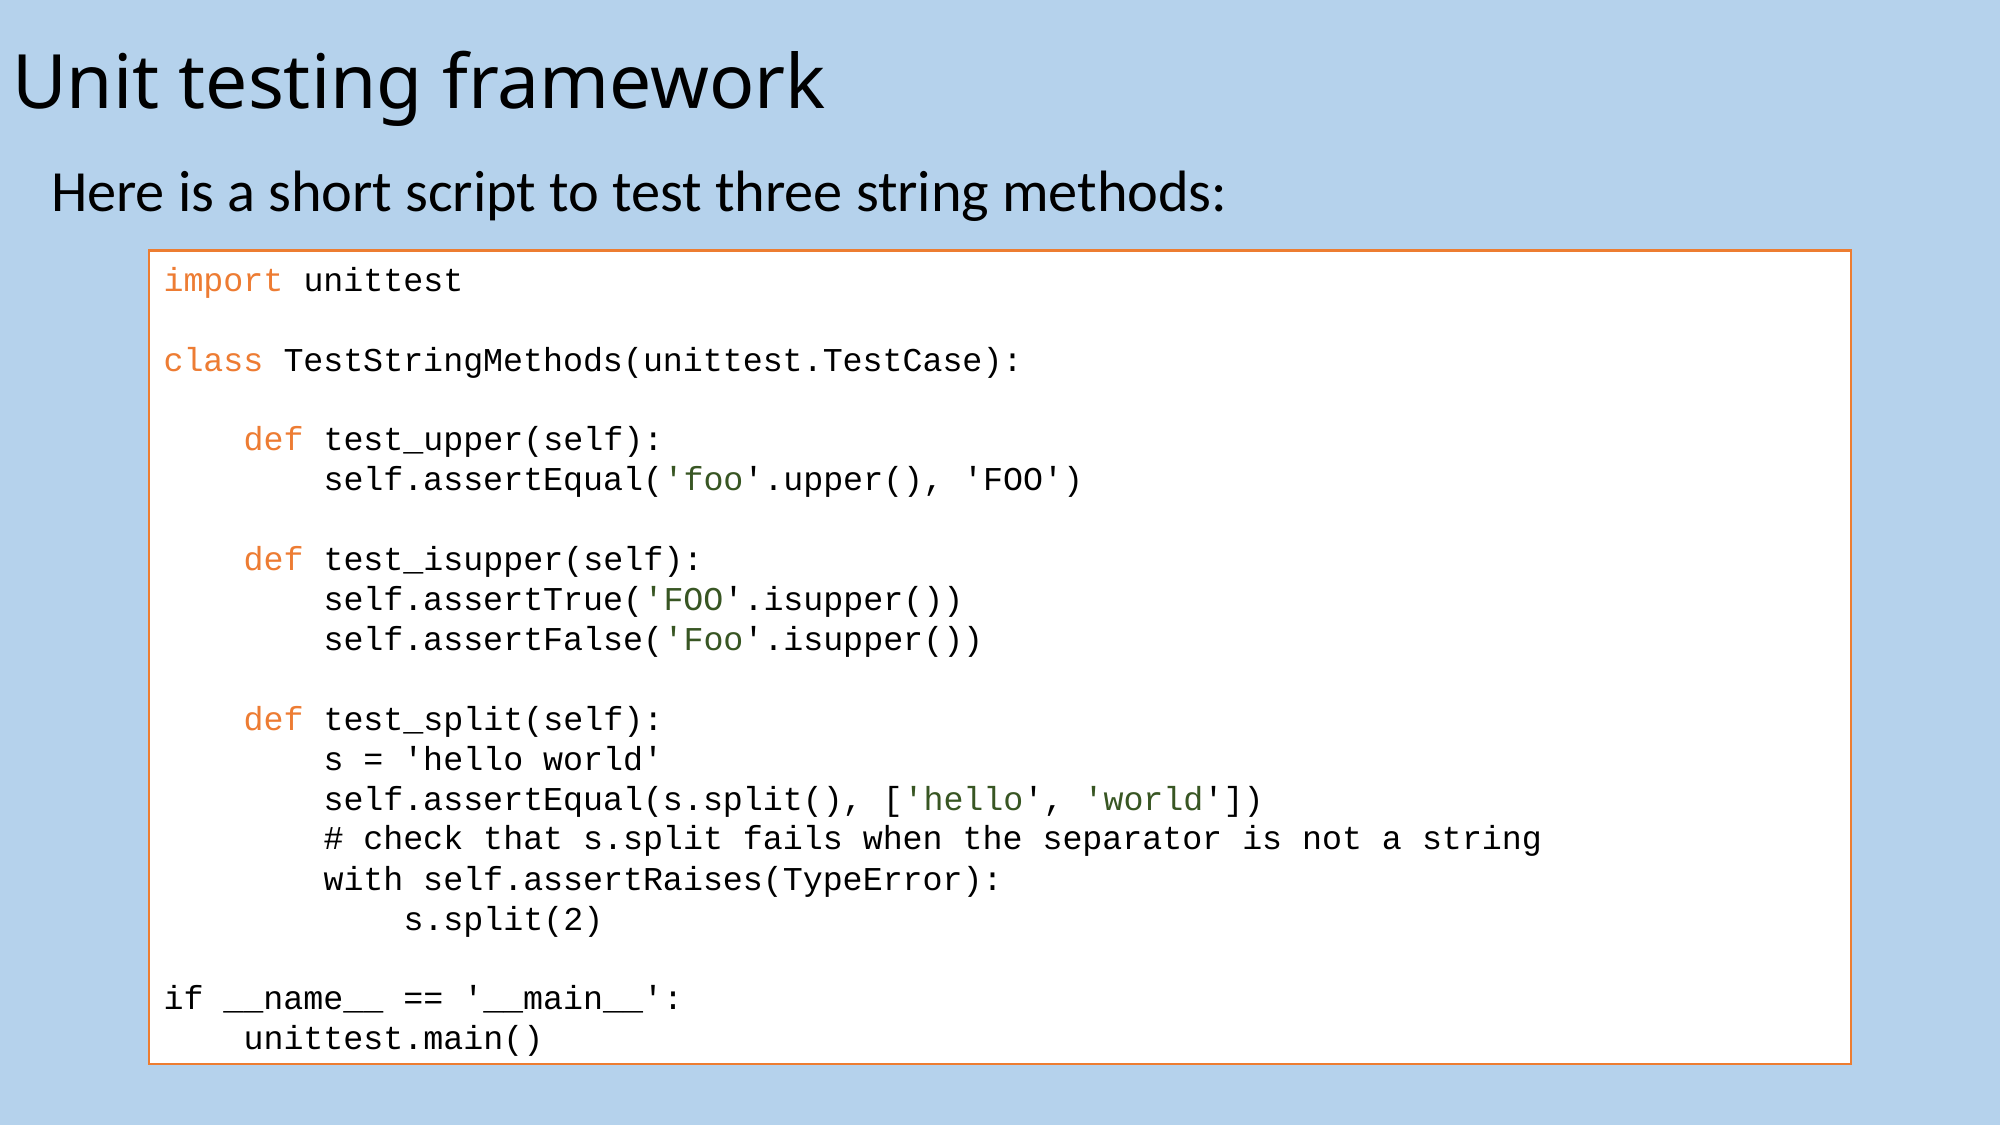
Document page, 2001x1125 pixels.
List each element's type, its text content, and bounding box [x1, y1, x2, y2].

title Here is a short script to test three string methods: [36, 103, 1965, 302]
text_box Unit testing framework [0, 26, 841, 131]
text_box import unittest class TestStringMethods(unittest.TestCase): def test_upper(self): self.assertEqual('foo'.upper(), 'FOO') def test_isupper(self): self.assertTrue('FOO'.isupper()) self.assertFalse('Foo'.isupper()) def test_split(self): s = 'hello world' self.assertEqual(s.split(), ['hello', 'world']) # check that s.split fails when the separator is not a string with self.assertRaises(TypeError): s.split(2) if __name__ == '__main__': unittest.main() [148, 249, 1852, 1065]
